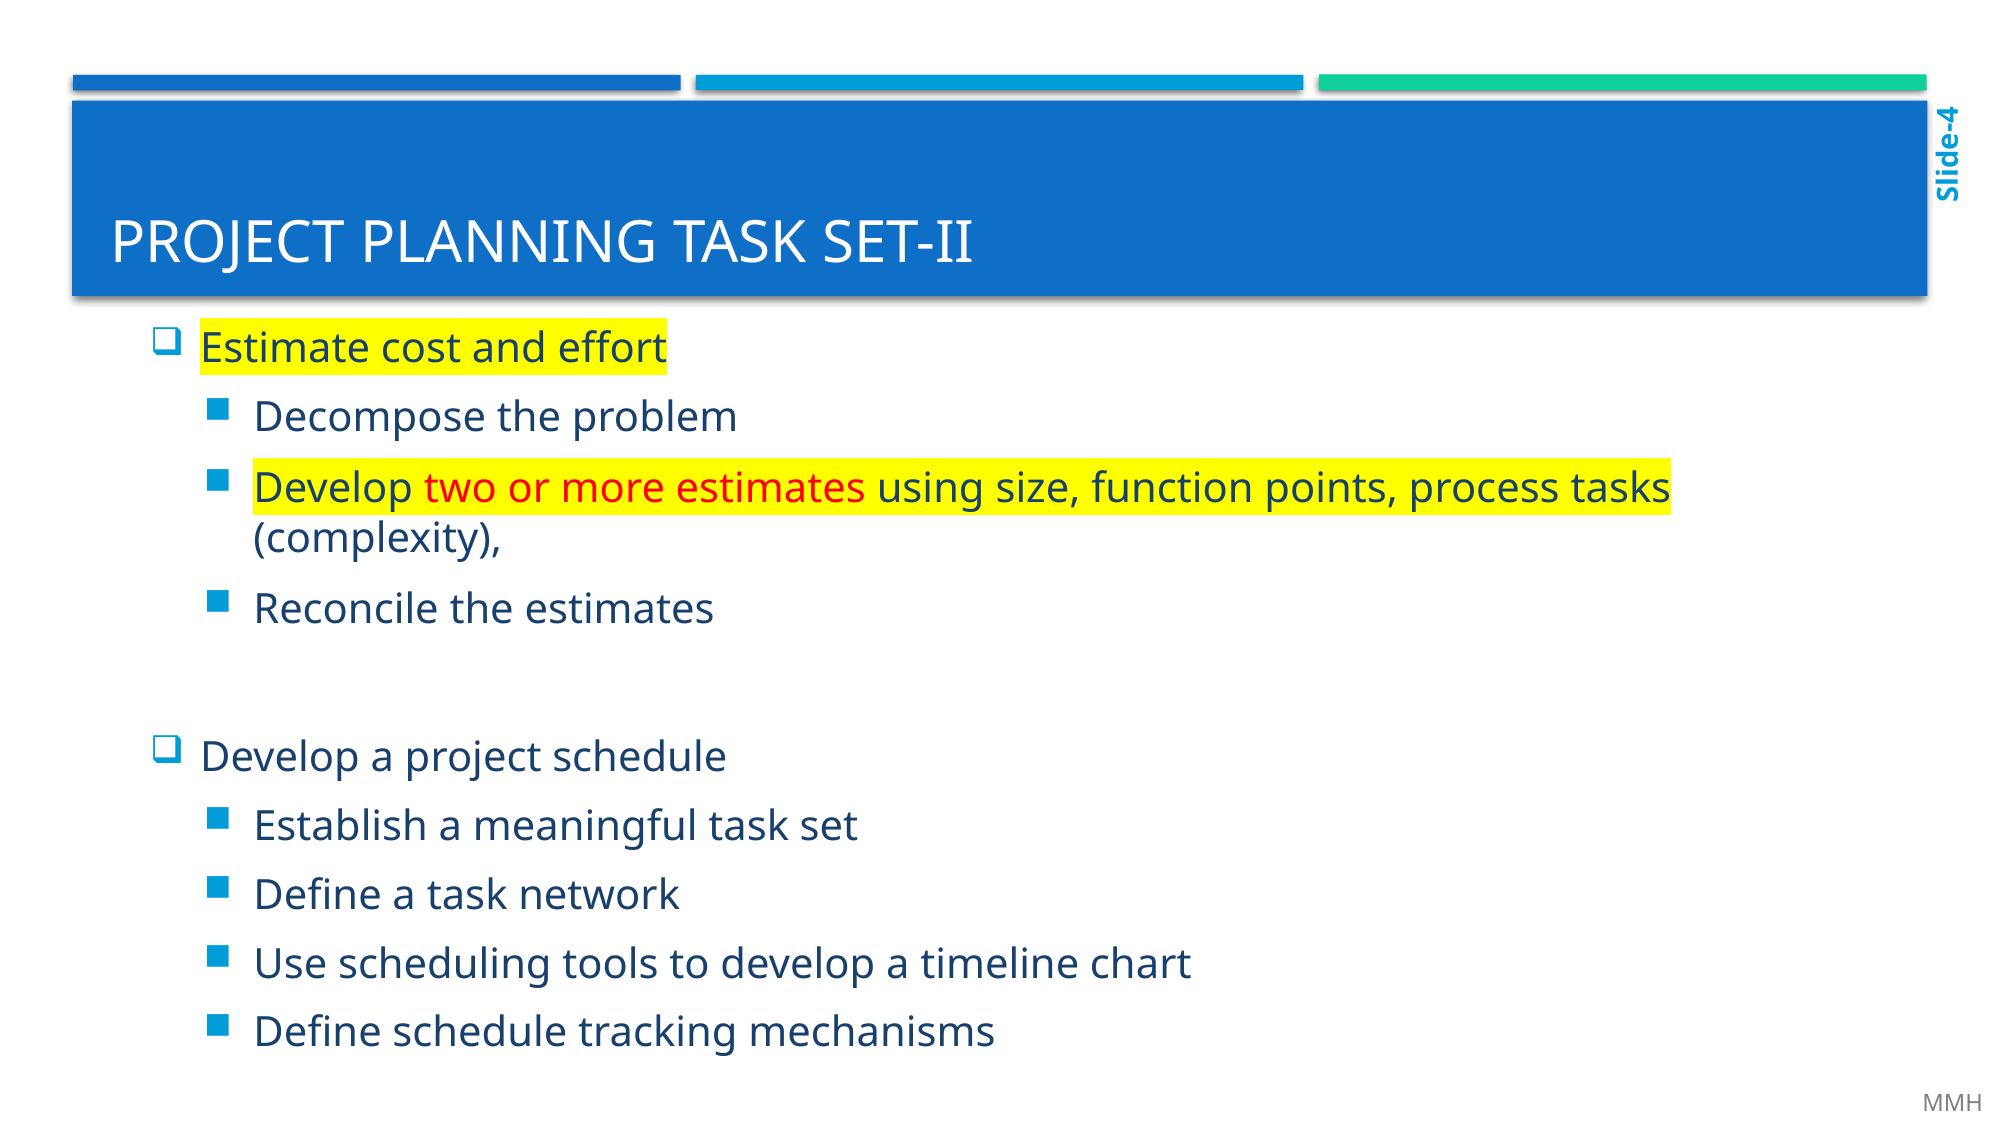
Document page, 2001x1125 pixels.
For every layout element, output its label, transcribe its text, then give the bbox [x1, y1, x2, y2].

title project planning task set-ii [95, 115, 1905, 282]
list Estimate cost and effort Decompose the problem Develop two or more estimates using size, function points, process tasks (complexity), Reconcile the estimates Develop a project schedule Establish a meaningful task set Define a task network Use scheduling tools to develop a timeline chart Define schedule tracking mechanisms [135, 313, 1908, 1063]
text_box MMH [1894, 1079, 2000, 1125]
text_box Slide-4 [1930, 99, 1968, 236]
